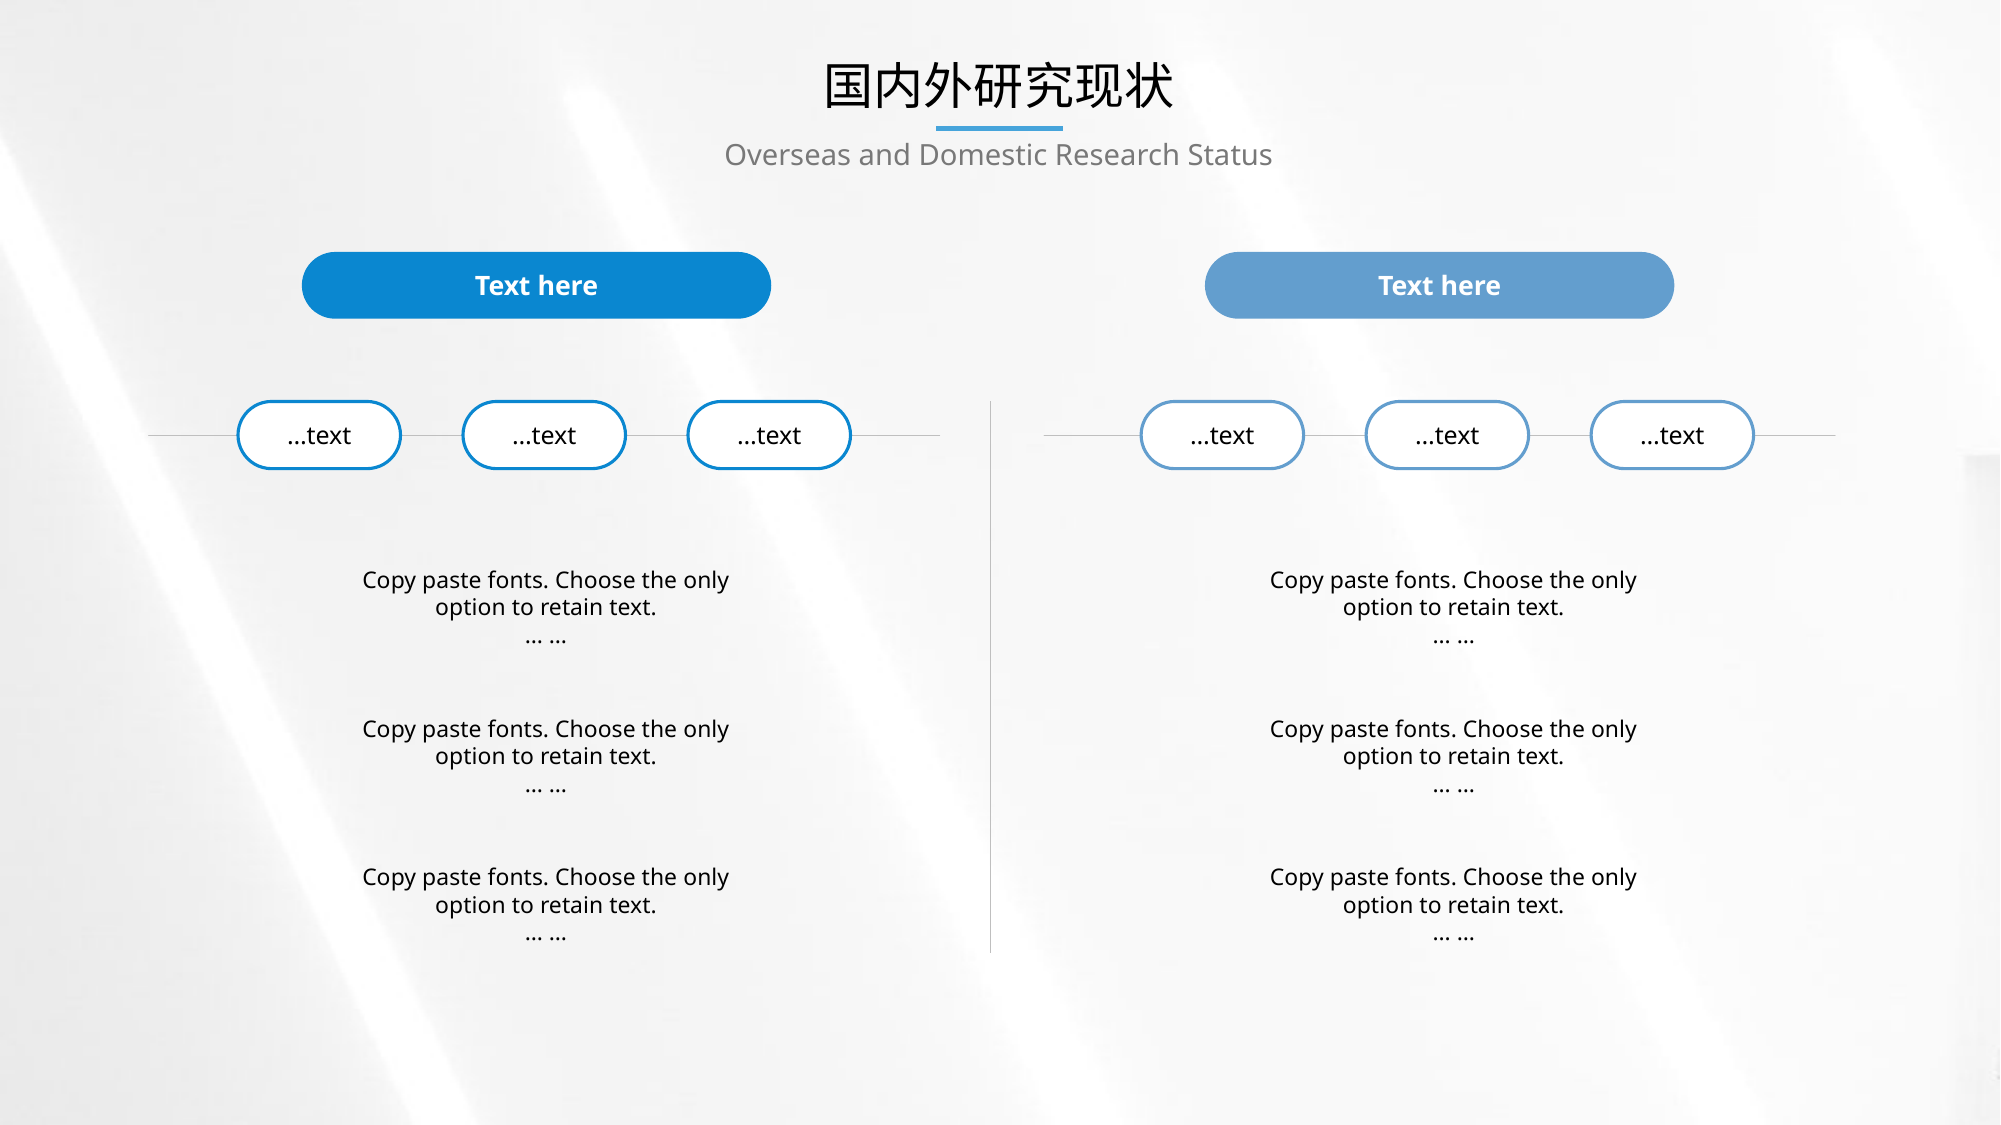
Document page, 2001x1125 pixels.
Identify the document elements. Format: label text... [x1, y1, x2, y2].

text_box Copy paste fonts. Choose the only option to retain text. … … [1219, 855, 1689, 971]
text_box Text here [301, 251, 772, 319]
picture [0, 0, 2000, 1125]
text_box Copy paste fonts. Choose the only option to retain text. … … [1219, 706, 1689, 823]
text_box Copy paste fonts. Choose the only option to retain text. … … [311, 557, 781, 674]
text_box Copy paste fonts. Choose the only option to retain text. … … [311, 855, 781, 971]
text_box Copy paste fonts. Choose the only option to retain text. … … [1219, 557, 1689, 674]
text_box Overseas and Domestic Research Status [709, 128, 1289, 179]
text_box Copy paste fonts. Choose the only option to retain text. … … [311, 706, 781, 823]
text_box 国内外研究现状 [771, 47, 1227, 122]
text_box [1141, 401, 1754, 469]
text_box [237, 401, 851, 469]
text_box Text here [1204, 251, 1675, 319]
